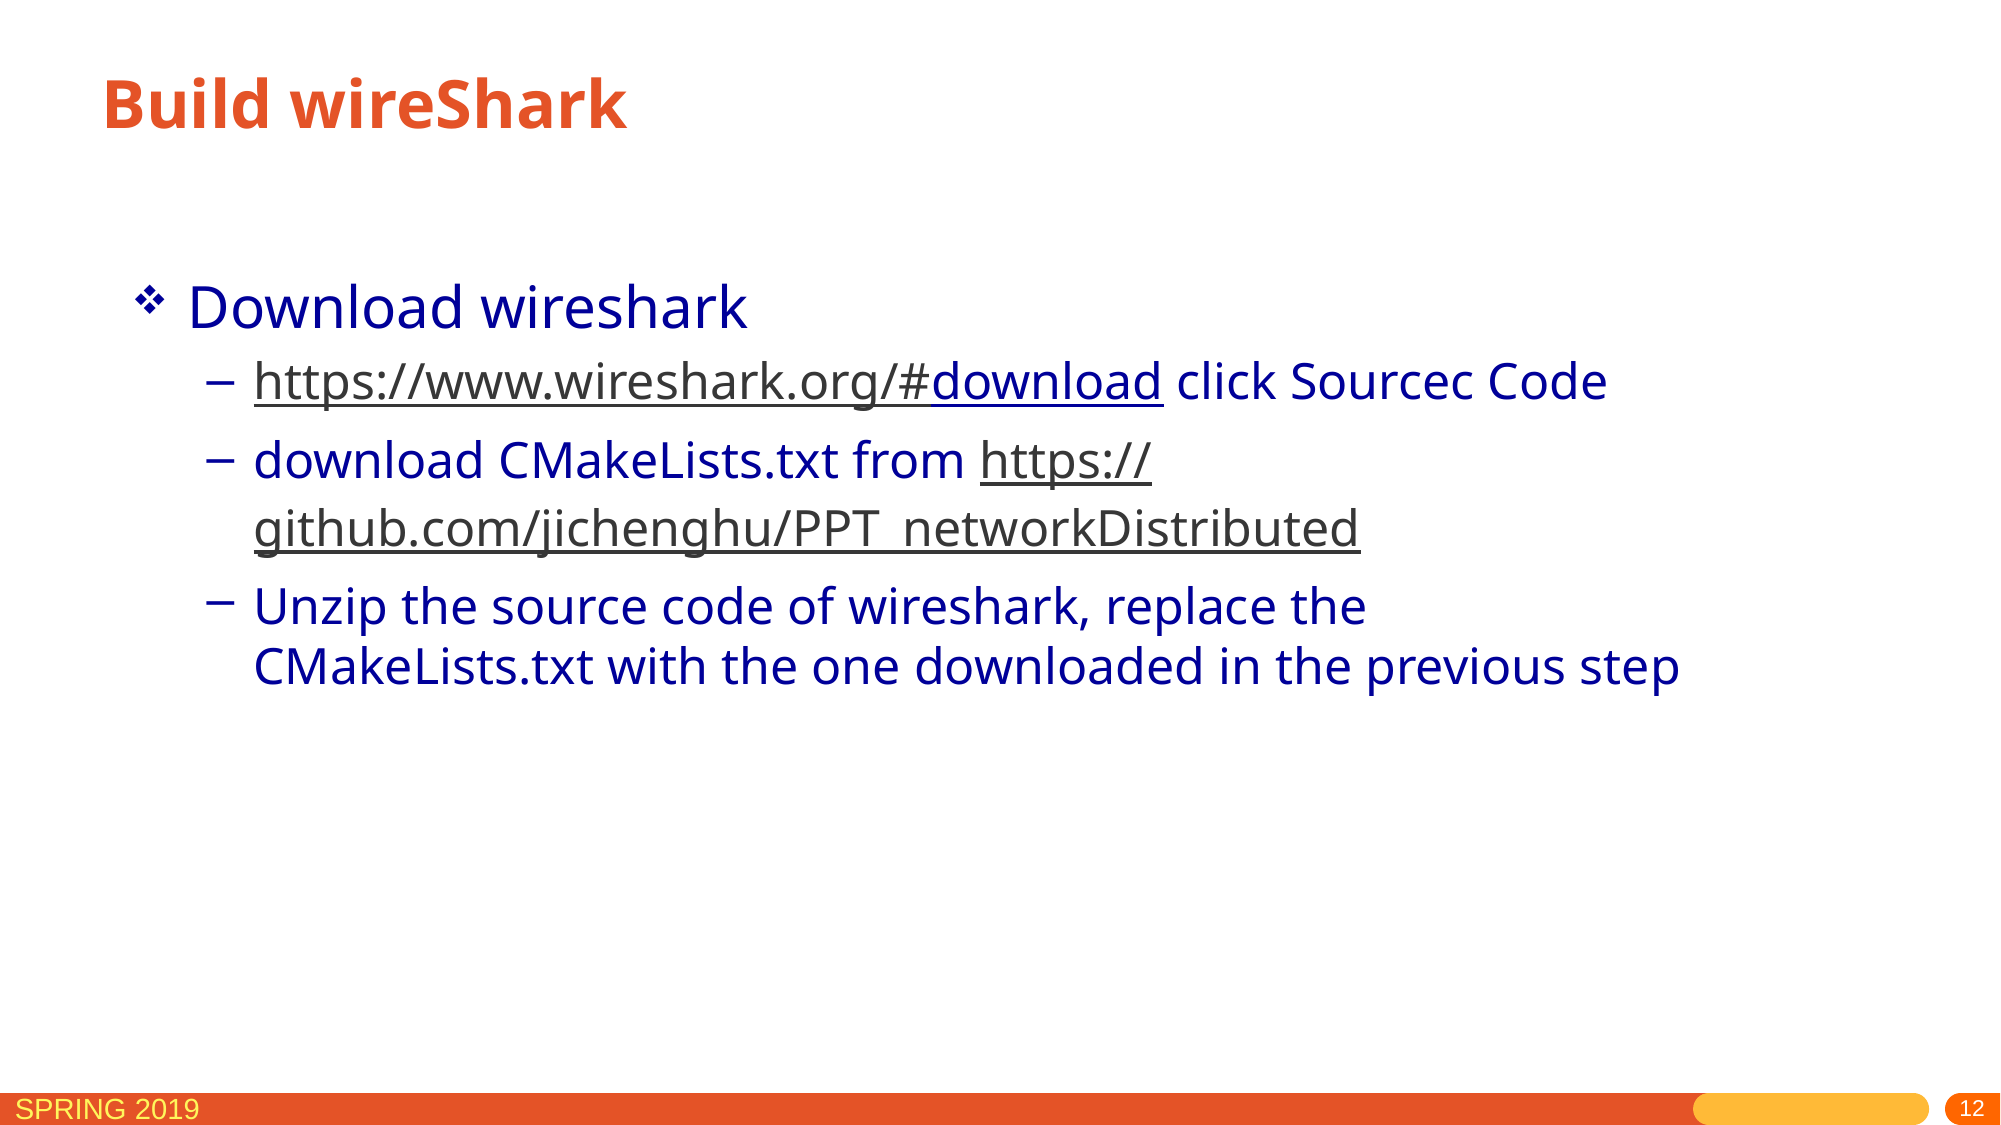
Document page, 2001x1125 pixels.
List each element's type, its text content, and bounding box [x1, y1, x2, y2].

list Download wireshark https://www.wireshark.org/#download click Sourcec Code download CMakeLists.txt from https://github.com/jichenghu/PPT_networkDistributed Unzip the source code of wireshark, replace the CMakeLists.txt with the one downloaded in the previous step [116, 262, 1709, 1025]
title Build wireShark [86, 42, 1914, 161]
